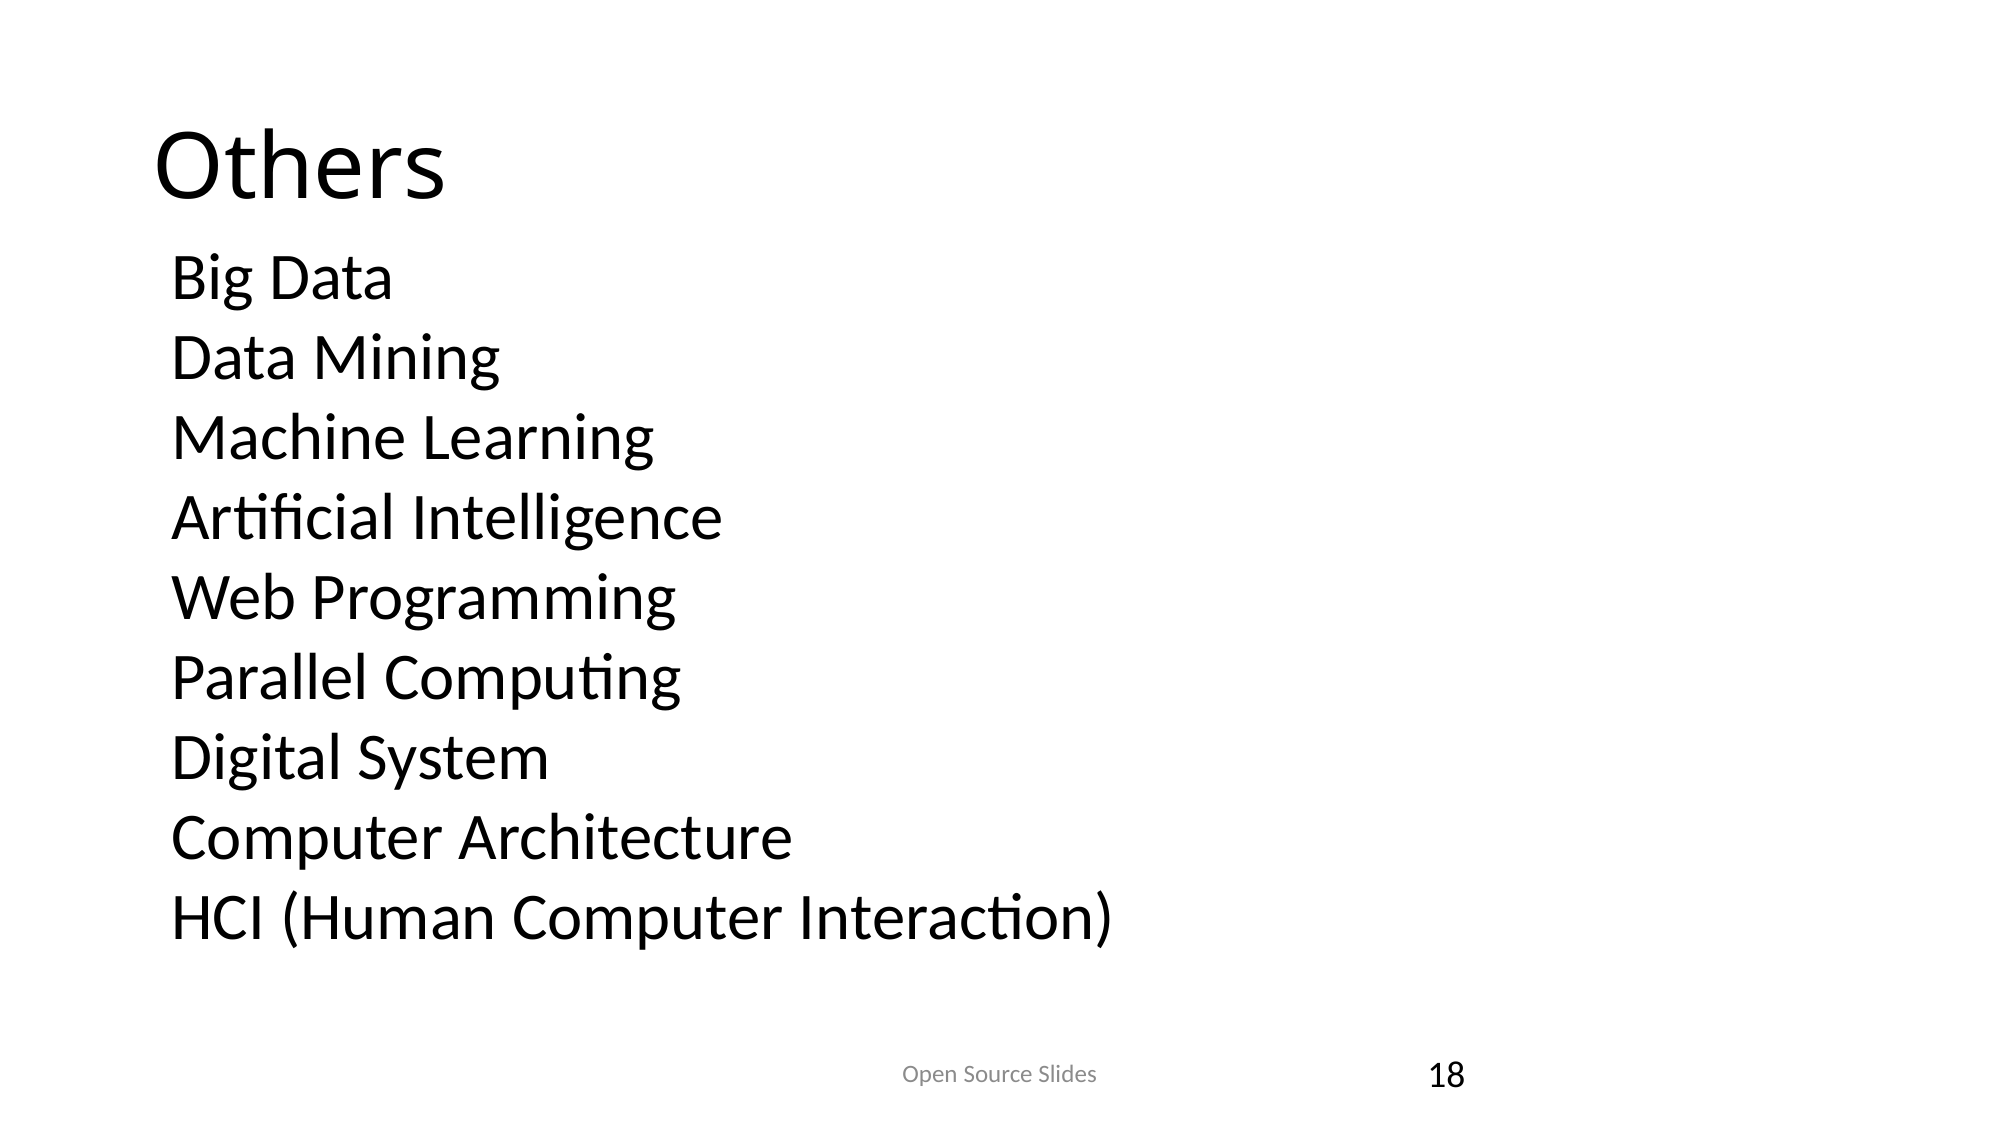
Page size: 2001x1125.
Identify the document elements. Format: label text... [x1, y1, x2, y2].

text_box Big Data Data Mining Machine Learning Artificial Intelligence Web Programming Parallel Computing Digital System Computer Architecture HCI (Human Computer Interaction) [156, 225, 1777, 960]
slide_number 18 [1412, 1042, 1863, 1103]
title Others [137, 59, 1863, 278]
footer Open Source Slides [662, 1042, 1338, 1103]
